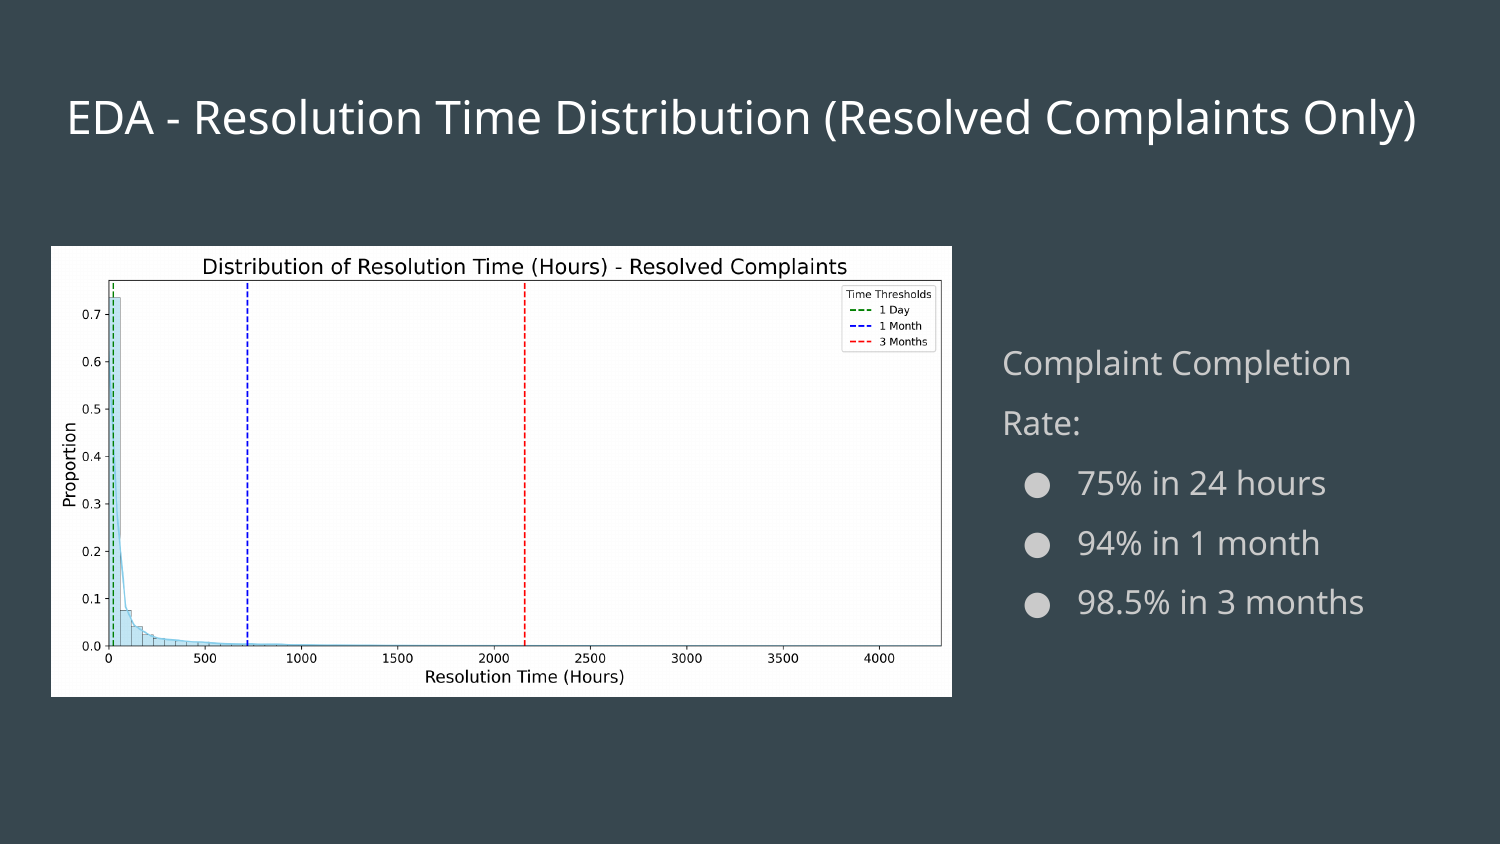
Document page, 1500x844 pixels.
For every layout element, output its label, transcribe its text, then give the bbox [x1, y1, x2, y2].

text_box Complaint Completion Rate: 75% in 24 hours 94% in 1 month 98.5% in 3 months [986, 246, 1449, 697]
title EDA - Resolution Time Distribution (Resolved Complaints Only) [51, 72, 1449, 167]
picture [50, 246, 952, 697]
